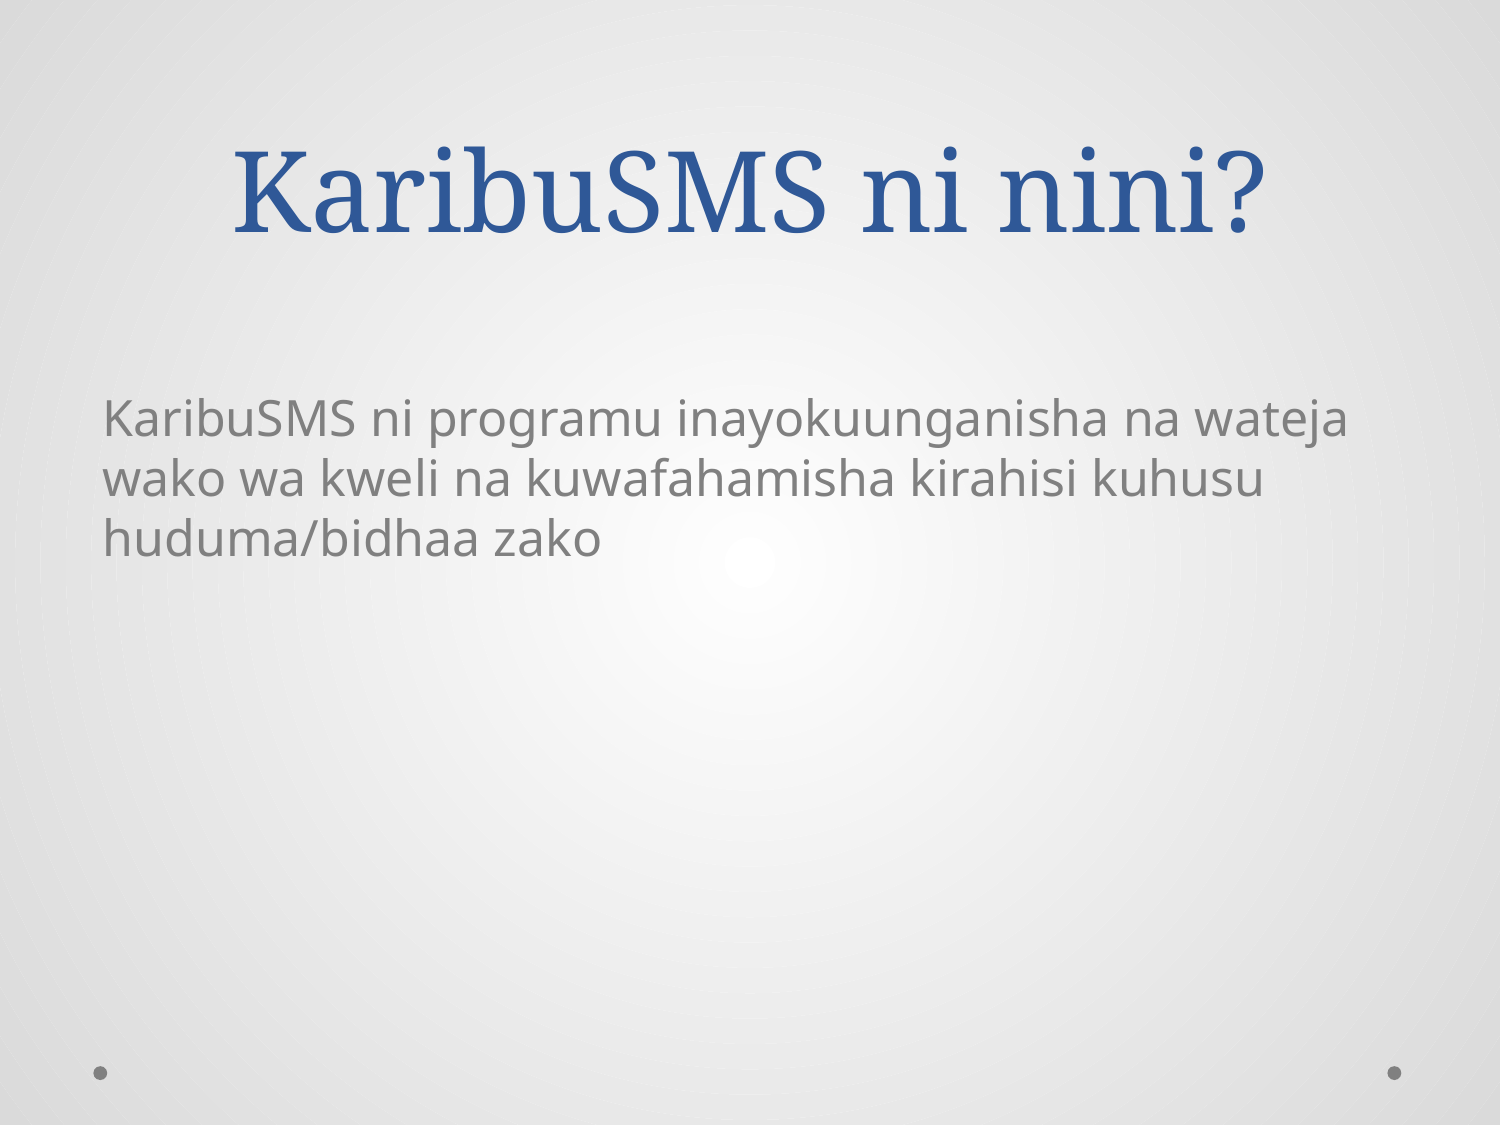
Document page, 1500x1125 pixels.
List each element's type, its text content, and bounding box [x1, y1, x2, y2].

title KaribuSMS ni nini? [75, 0, 1425, 263]
list KaribuSMS ni programu inayokuunganisha na wateja wako wa kweli na kuwafahamisha kirahisi kuhusu huduma/bidhaa zako [87, 379, 1438, 1122]
